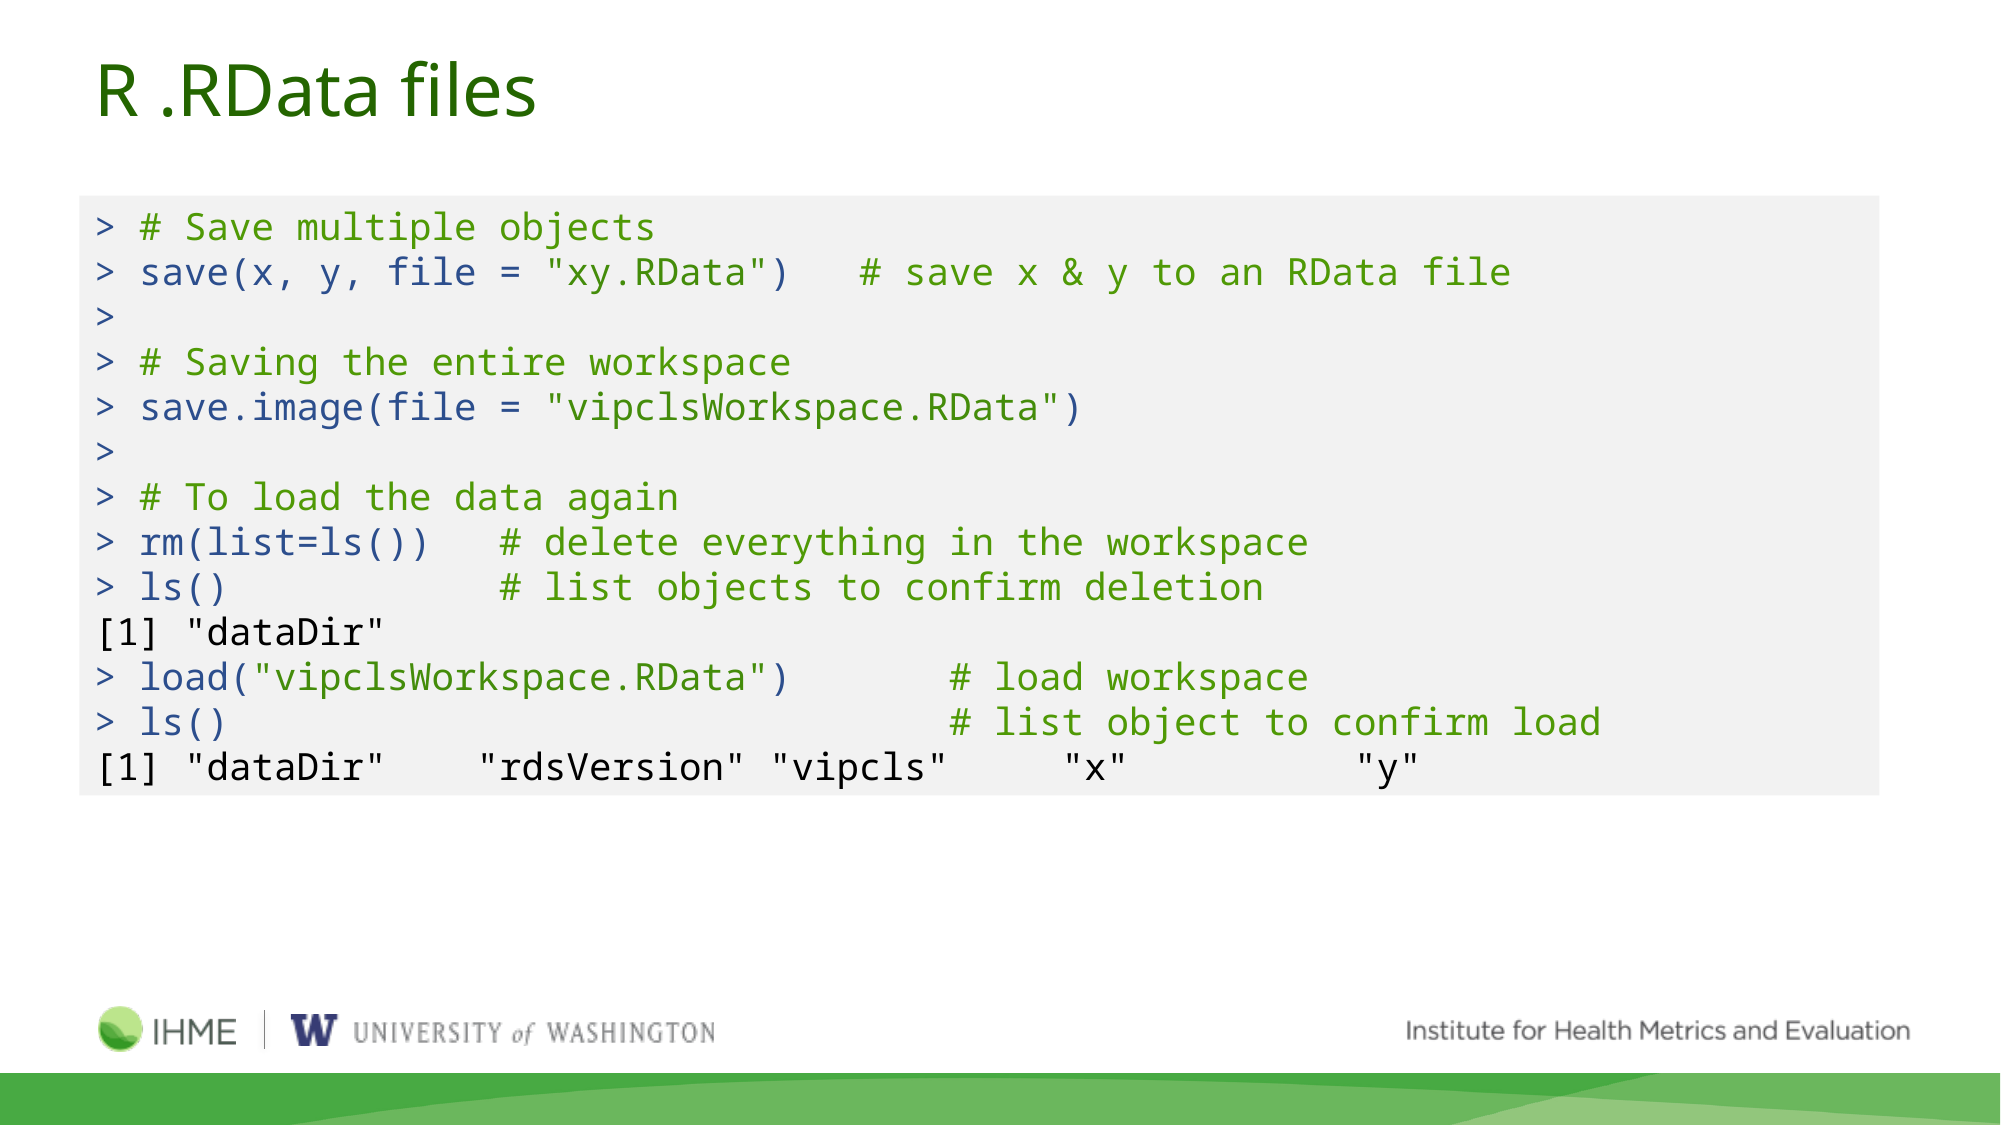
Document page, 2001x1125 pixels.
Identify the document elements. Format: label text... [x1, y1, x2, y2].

text_box > # Save multiple objects > save(x, y, file = "xy.RData") # save x & y to an RData file > > # Saving the entire workspace > save.image(file = "vipclsWorkspace.RData") > > # To load the data again > rm(list=ls()) # delete everything in the workspace > ls() # list objects to confirm deletion [1] "dataDir" > load("vipclsWorkspace.RData") # load workspace > ls() # list object to confirm load [1] "dataDir" "rdsVersion" "vipcls" "x" "y" [79, 195, 1880, 796]
picture [1399, 1013, 1916, 1046]
picture [0, 1073, 2001, 1125]
title R .RData files [79, 37, 1872, 140]
picture [98, 1006, 236, 1052]
